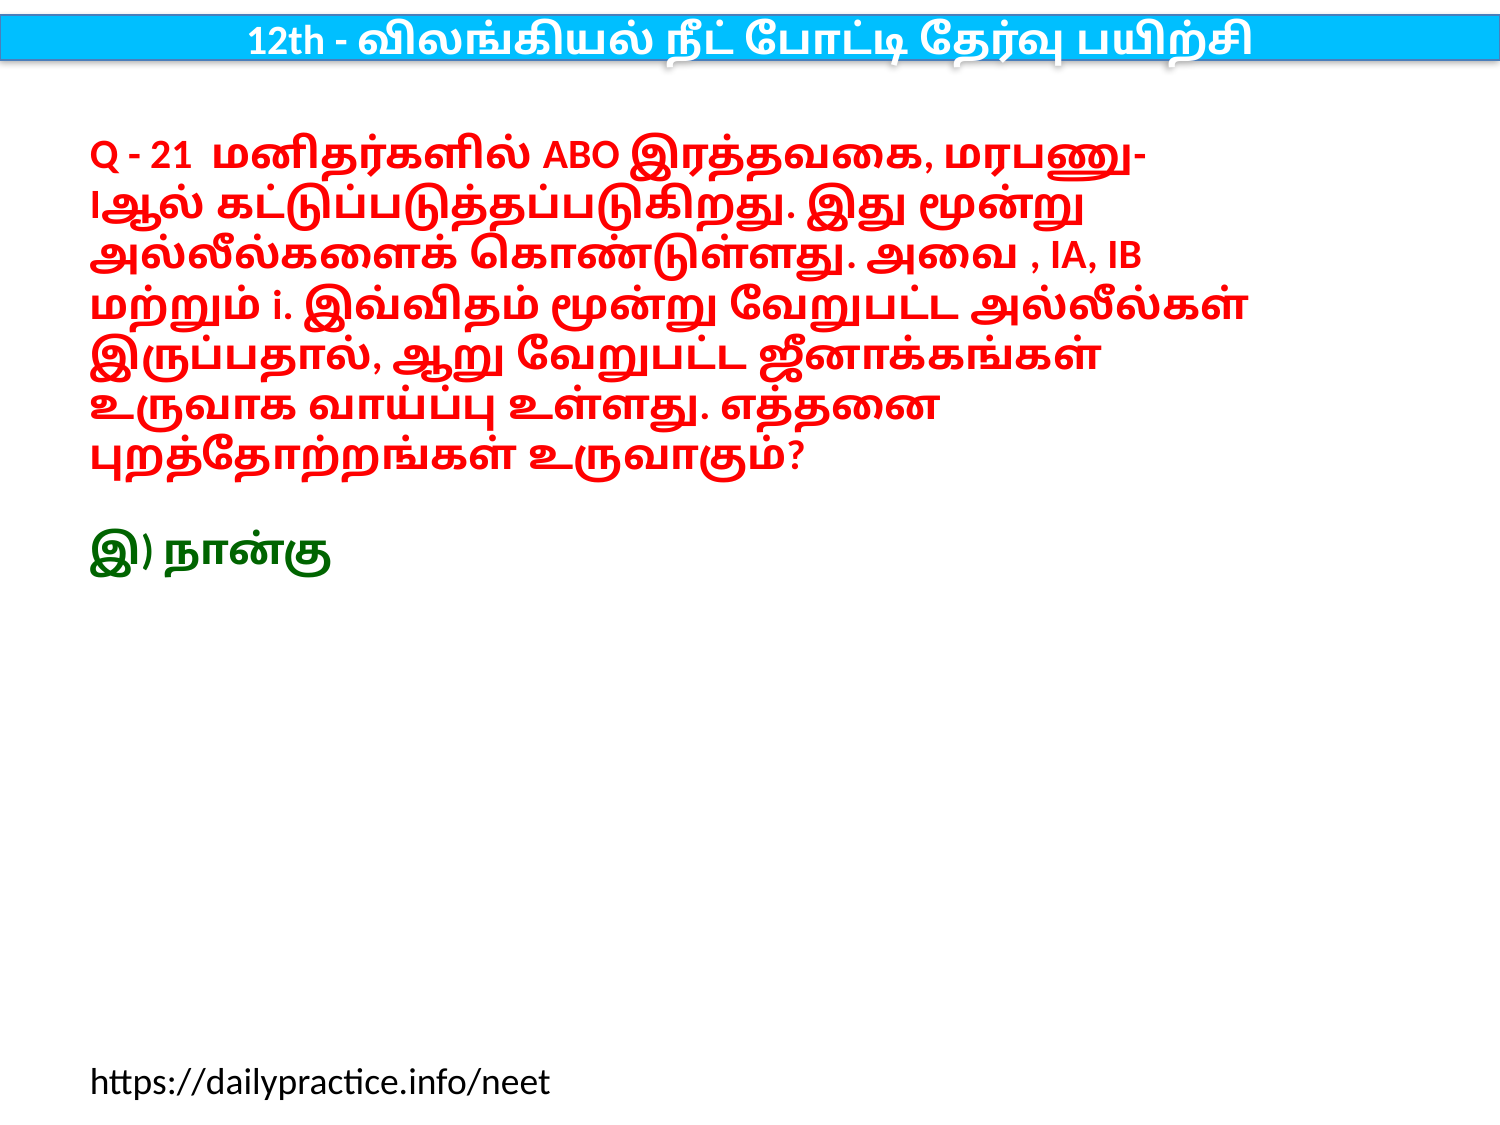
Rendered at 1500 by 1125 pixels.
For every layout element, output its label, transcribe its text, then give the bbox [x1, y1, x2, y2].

text_box 12th - விலங்கியல் நீட் போட்டி தேர்வு பயிற்சி [0, 14, 1500, 61]
text_box Q - 21 மனிதர்களில் ABO இரத்தவகை, மரபணு-Iஆல் கட்டுப்படுத்தப்படுகிறது. இது மூன்று அல்லீல்களைக் கொண்டுள்ளது. அவை , IA, IB மற்றும் i. இவ்விதம் மூன்று வேறுபட்ட அல்லீல்கள் இருப்பதால், ஆறு வேறுபட்ட ஜீனாக்கங்கள் உருவாக வாய்ப்பு உள்ளது. எத்தனை புறத்தோற்றங்கள் உருவாகும்? இ) நான்கு [74, 74, 1275, 580]
text_box https://dailypractice.info/neet [74, 1049, 675, 1110]
